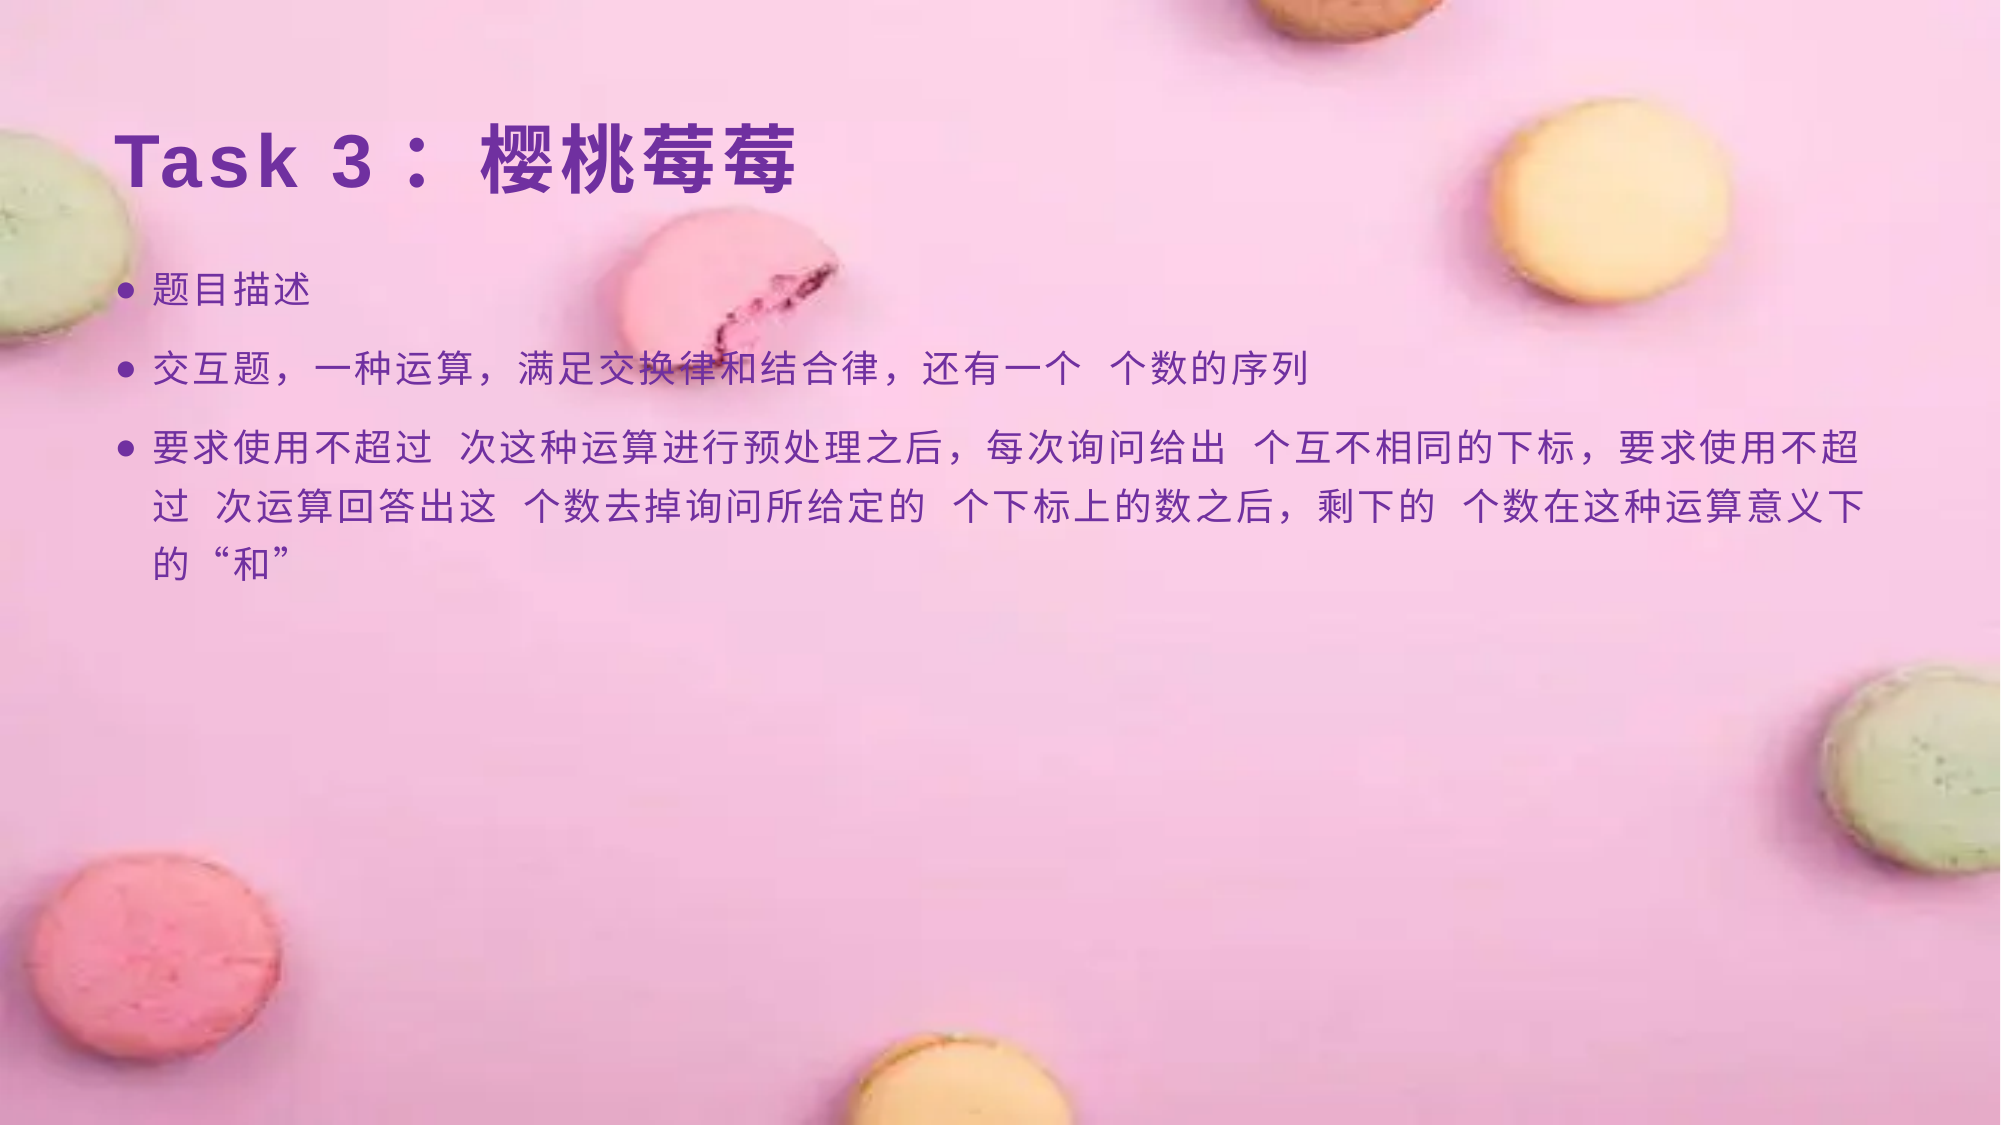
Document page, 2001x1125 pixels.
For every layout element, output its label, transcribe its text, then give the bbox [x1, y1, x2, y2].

picture [0, 0, 2001, 1125]
title Task 3：樱桃莓莓 [99, 99, 1900, 216]
